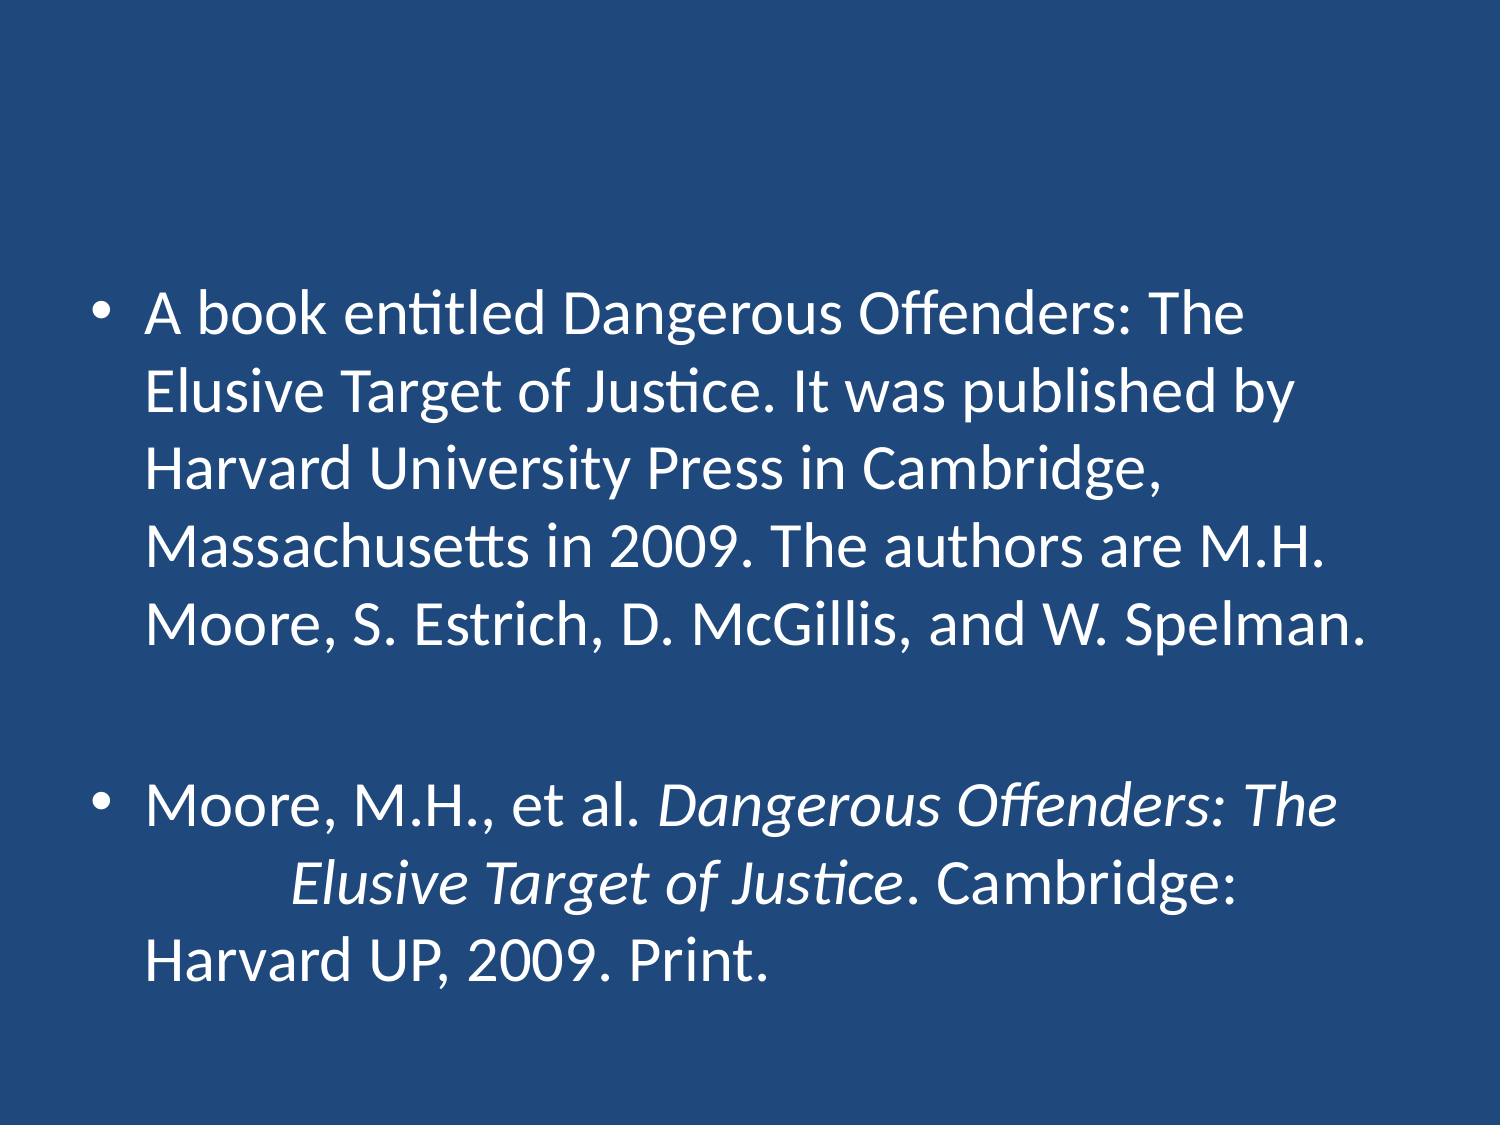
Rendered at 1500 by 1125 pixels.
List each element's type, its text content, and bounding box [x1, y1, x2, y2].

list A book entitled Dangerous Offenders: The Elusive Target of Justice. It was published by Harvard University Press in Cambridge, Massachusetts in 2009. The authors are M.H. Moore, S. Estrich, D. McGillis, and W. Spelman. Moore, M.H., et al. Dangerous Offenders: The Elusive Target of Justice. Cambridge: Harvard UP, 2009. Print. [75, 262, 1425, 1005]
